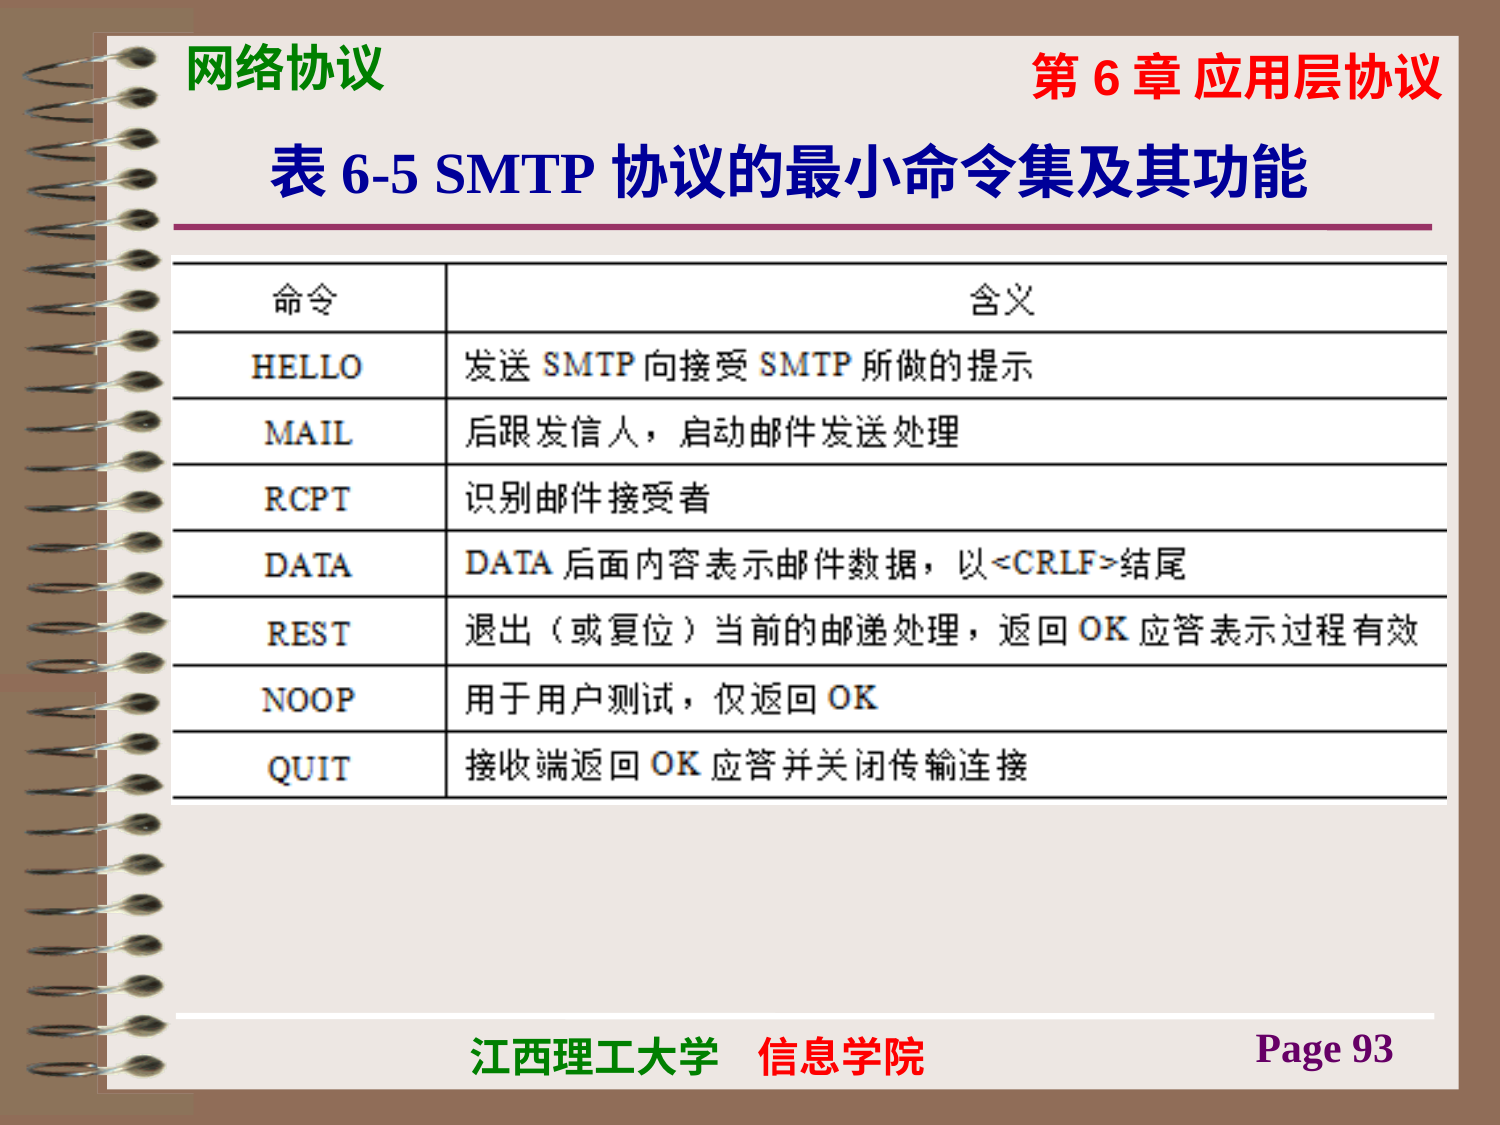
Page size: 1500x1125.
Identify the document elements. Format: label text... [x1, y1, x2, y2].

picture [0, 8, 1448, 1115]
slide_number Page 93 [1196, 1013, 1410, 1066]
title 表6-5 SMTP协议的最小命令集及其功能 [170, 113, 1422, 228]
